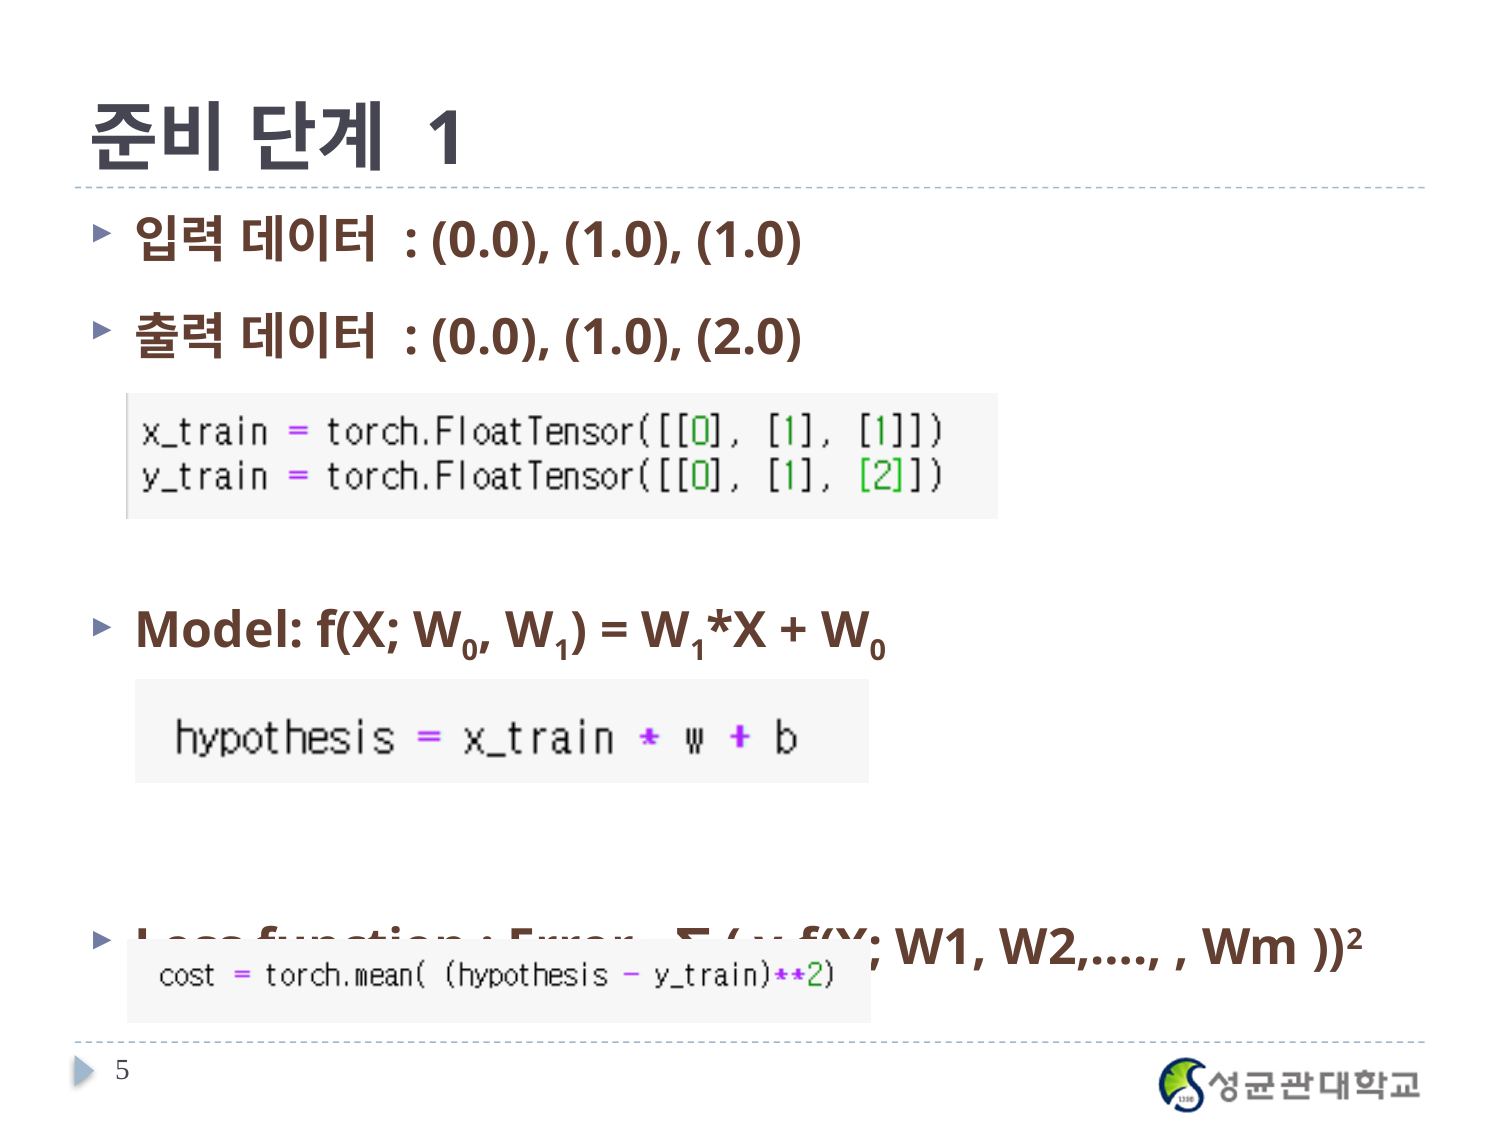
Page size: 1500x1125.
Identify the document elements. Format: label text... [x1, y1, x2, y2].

picture [135, 679, 869, 784]
picture [1151, 1050, 1424, 1118]
title 준비 단계 1 [75, 24, 1425, 188]
slide_number 5 [100, 1042, 426, 1103]
list 입력 데이터 : (0.0), (1.0), (1.0) 출력 데이터 : (0.0), (1.0), (2.0) Model: f(X; W0, W1) = W1*X + W0 Loss function : Error =∑ ( y-f(X; W1, W2,…., , Wm ))2 [75, 200, 1425, 1010]
picture [127, 939, 871, 1023]
picture [125, 392, 999, 519]
